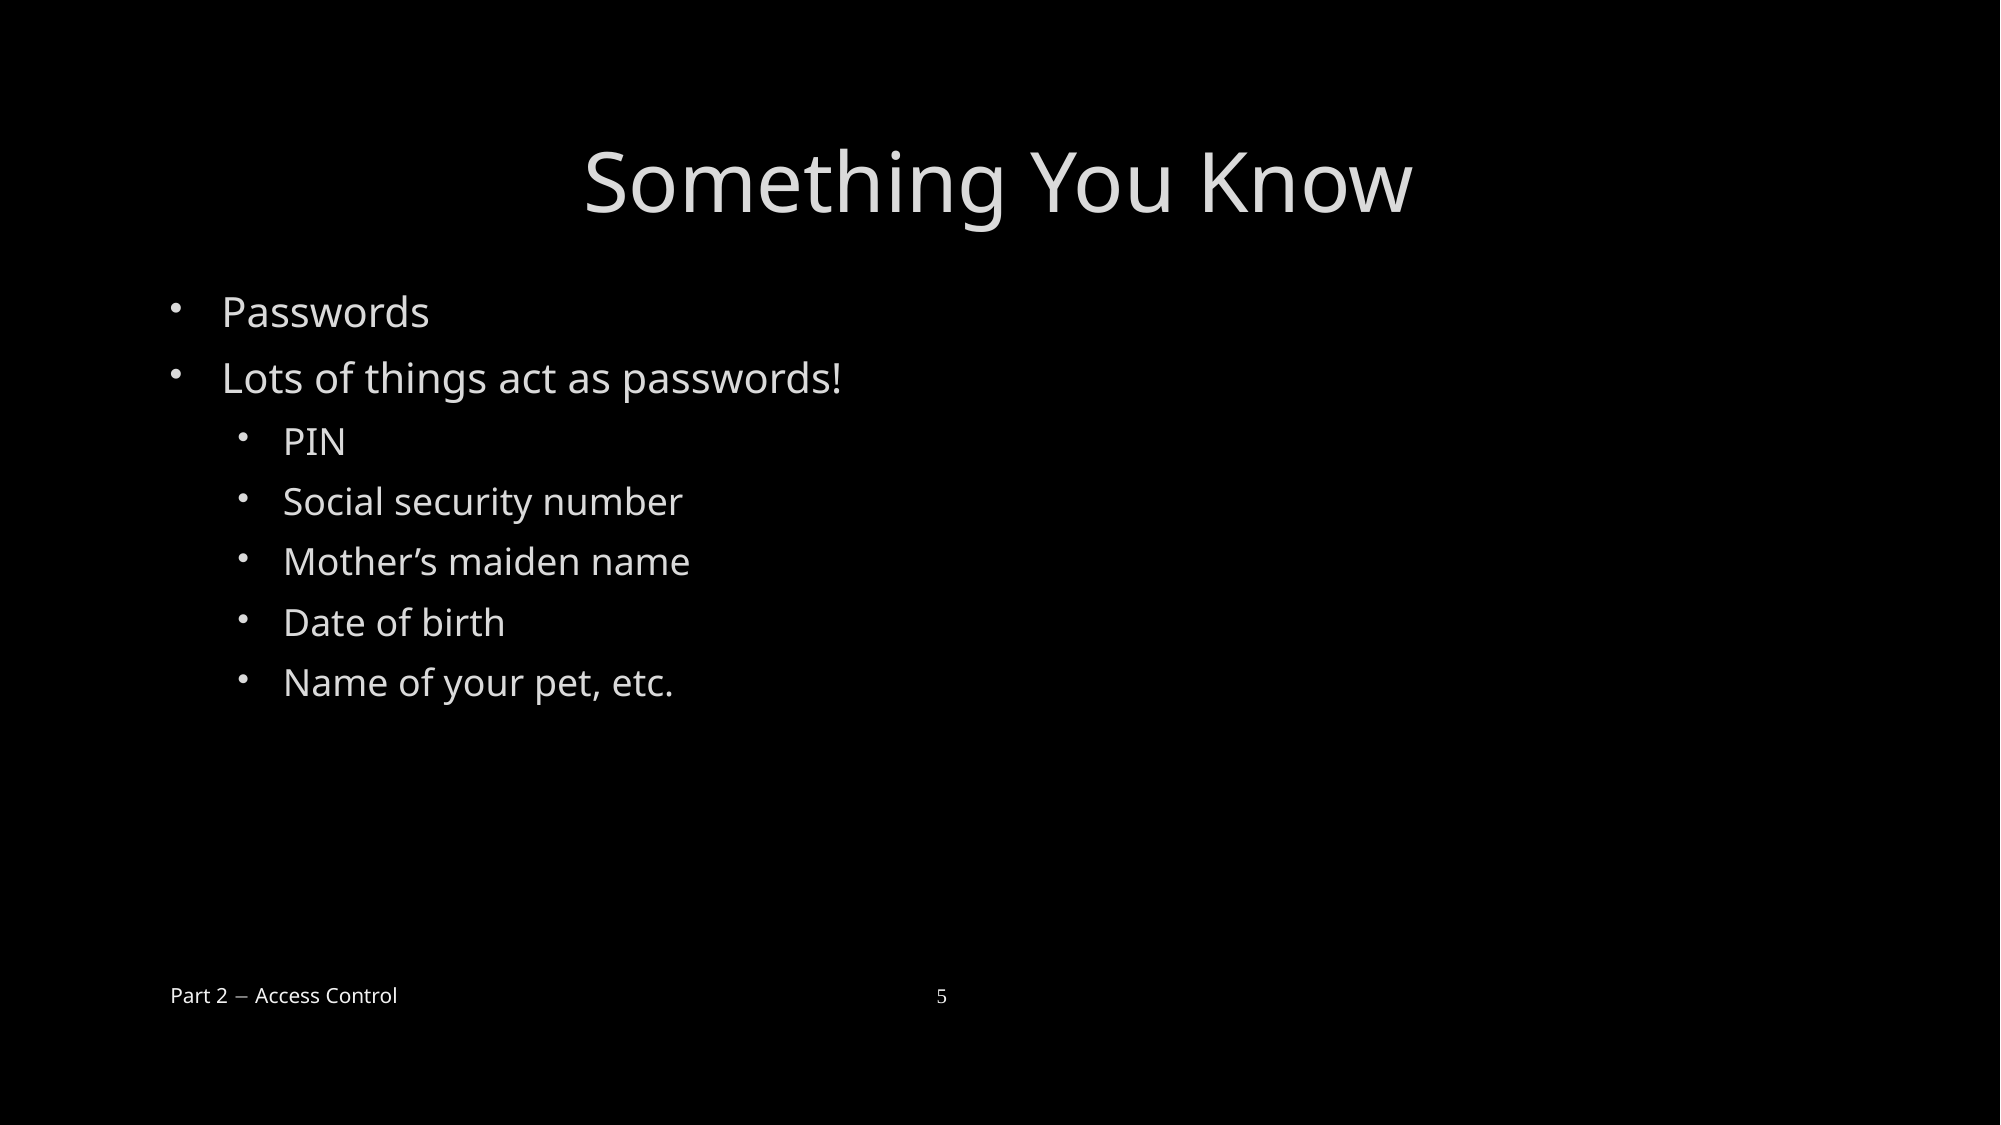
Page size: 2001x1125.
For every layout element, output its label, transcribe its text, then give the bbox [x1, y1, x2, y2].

title Something You Know [149, 99, 1849, 260]
footer Part 2  Access Control 5 [149, 965, 1245, 1025]
list Passwords Lots of things act as passwords! PIN Social security number Mother’s maiden name Date of birth Name of your pet, etc. [149, 284, 1849, 950]
